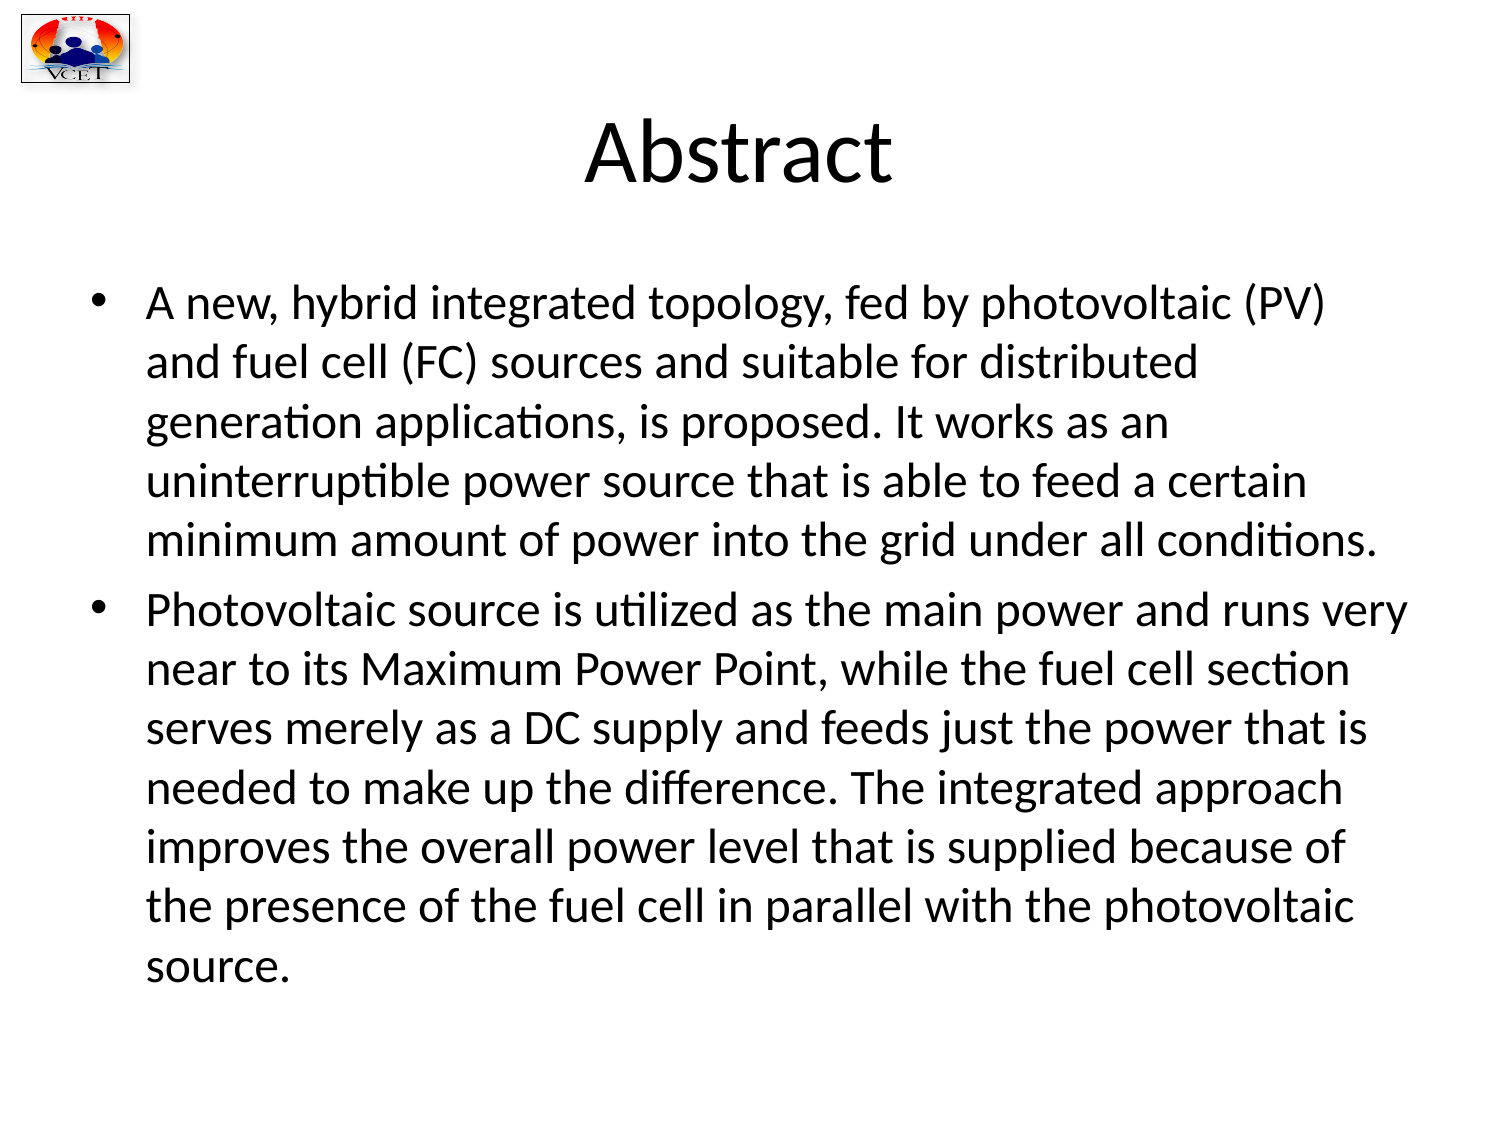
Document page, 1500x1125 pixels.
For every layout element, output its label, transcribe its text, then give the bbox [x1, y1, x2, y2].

list A new, hybrid integrated topology, fed by photovoltaic (PV) and fuel cell (FC) sources and suitable for distributed generation applications, is proposed. It works as an uninterruptible power source that is able to feed a certain minimum amount of power into the grid under all conditions. Photovoltaic source is utilized as the main power and runs very near to its Maximum Power Point, while the fuel cell section serves merely as a DC supply and feeds just the power that is needed to make up the difference. The integrated approach improves the overall power level that is supplied because of the presence of the fuel cell in parallel with the photovoltaic source. [75, 262, 1425, 1005]
title Abstract [75, 45, 1425, 247]
picture [21, 14, 130, 83]
